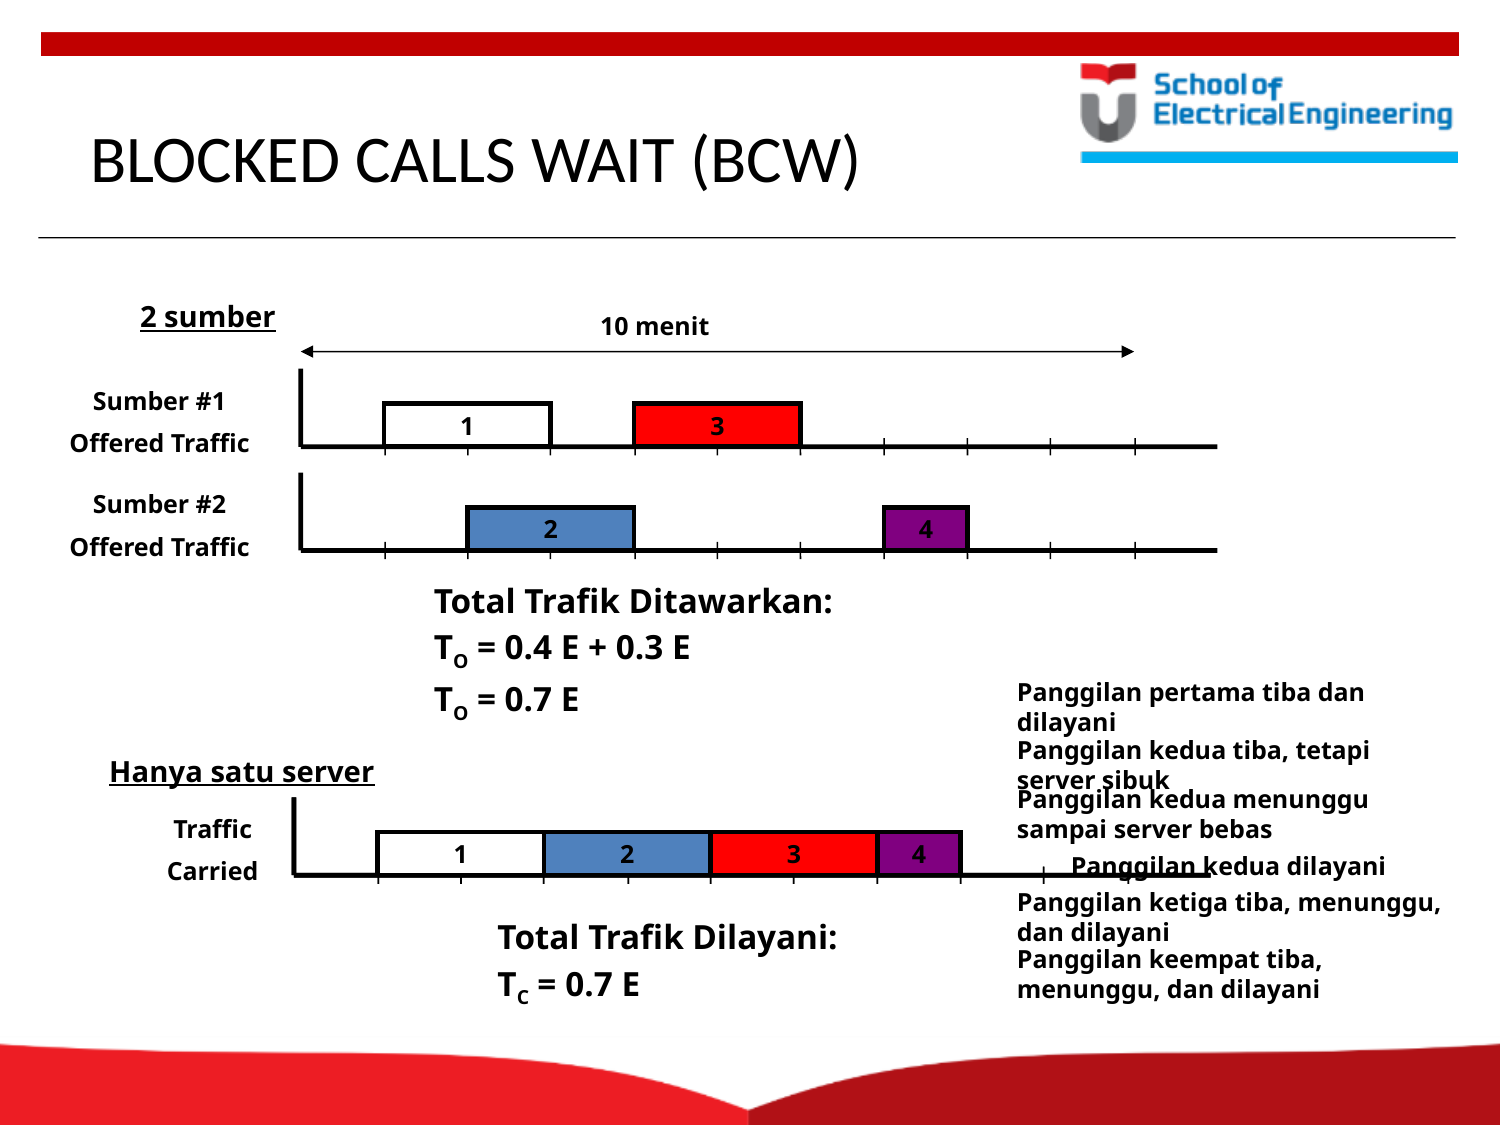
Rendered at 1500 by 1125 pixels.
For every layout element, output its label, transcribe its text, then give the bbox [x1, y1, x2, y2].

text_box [300, 368, 1218, 456]
picture [1073, 63, 1458, 163]
text_box Total Trafik Dilayani: TC = 0.7 E [482, 908, 854, 1016]
text_box Panggilan keempat tiba, menunggu, dan dilayani [1002, 936, 1459, 1011]
text_box Total Trafik Ditawarkan: TO = 0.4 E + 0.3 E TO = 0.7 E [419, 572, 849, 732]
text_box Sumber #2 Offered Traffic [54, 481, 265, 569]
text_box Hanya satu server [94, 745, 390, 796]
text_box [293, 797, 1211, 885]
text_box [300, 472, 1218, 560]
text_box Panggilan pertama tiba dan dilayani [1002, 669, 1459, 745]
text_box 2 sumber [125, 290, 291, 341]
text_box Panggilan kedua dilayani [1216, 842, 1402, 879]
title BLOCKED CALLS WAIT (BCW) [75, 78, 1074, 233]
text_box Panggilan kedua tiba, tetapi server sibuk [1002, 726, 1443, 775]
picture [0, 1036, 1500, 1125]
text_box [300, 302, 1135, 352]
text_box Panggilan ketiga tiba, menunggu, dan dilayani [1002, 879, 1459, 936]
text_box Sumber #1 Offered Traffic [54, 377, 265, 465]
text_box Panggilan kedua menunggu sampai server bebas [1002, 775, 1459, 851]
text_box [151, 797, 1211, 897]
